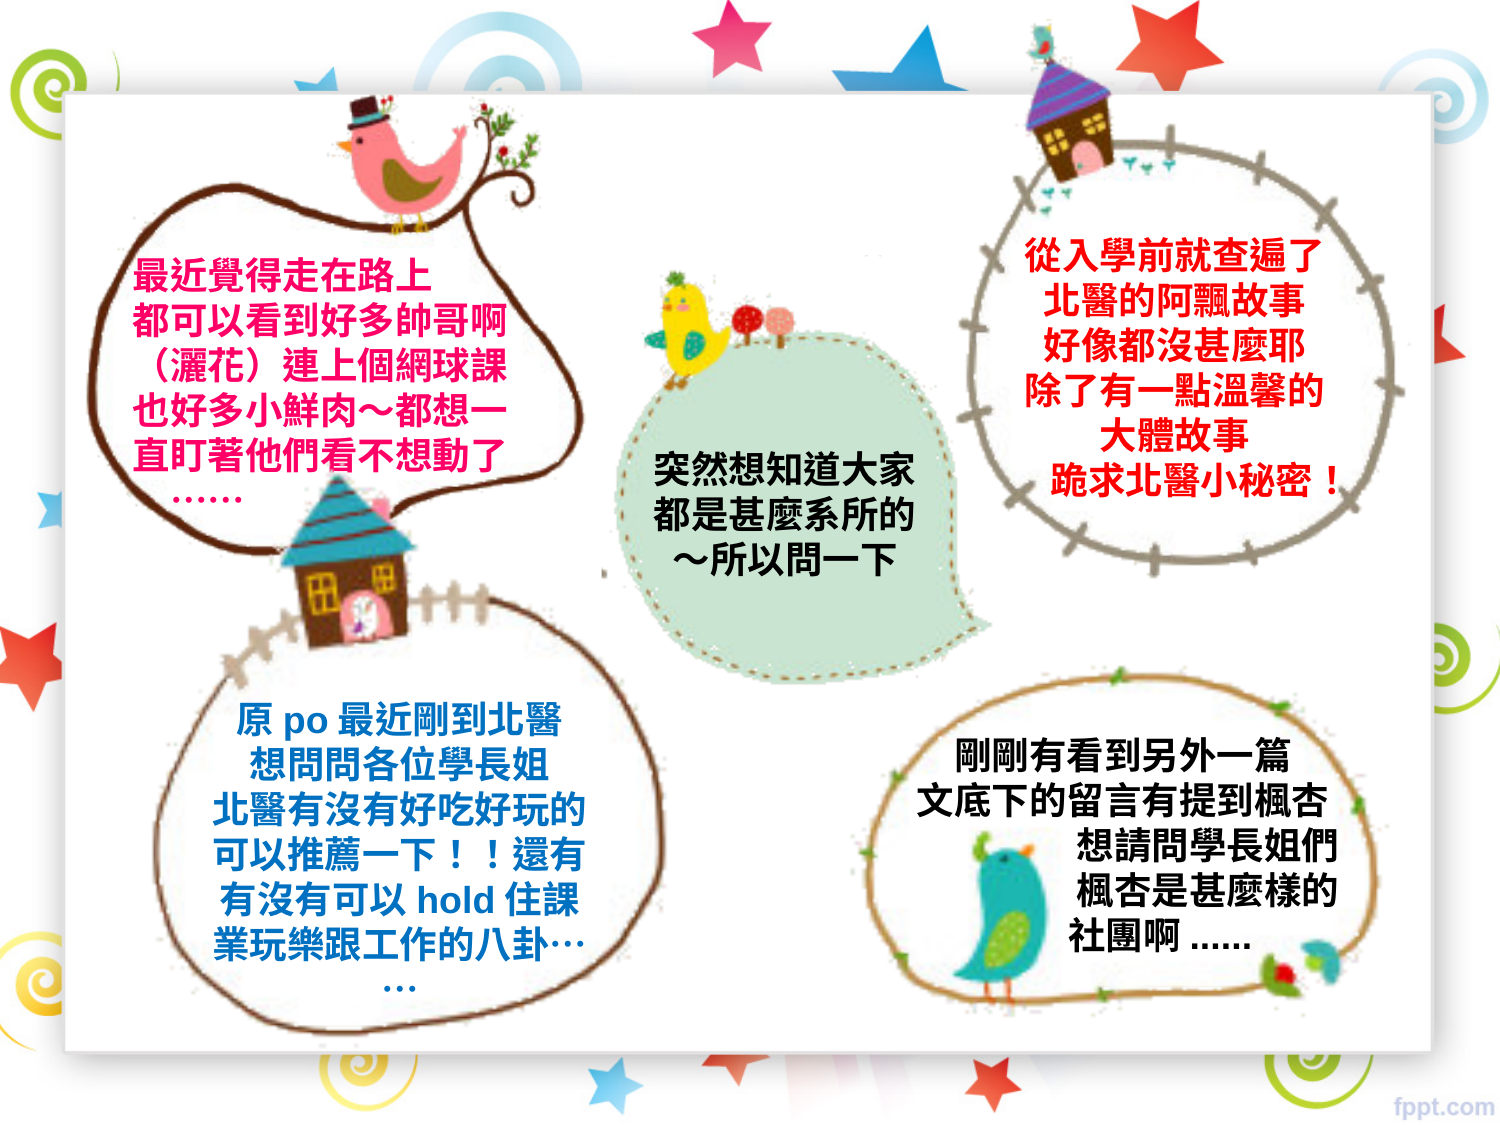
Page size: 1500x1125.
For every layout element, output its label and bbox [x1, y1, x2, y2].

text_box [76, 66, 635, 430]
picture [0, 0, 1500, 1125]
text_box [796, 633, 1470, 1048]
text_box [44, 432, 692, 1064]
text_box [638, 255, 1010, 705]
text_box [923, 18, 1412, 592]
